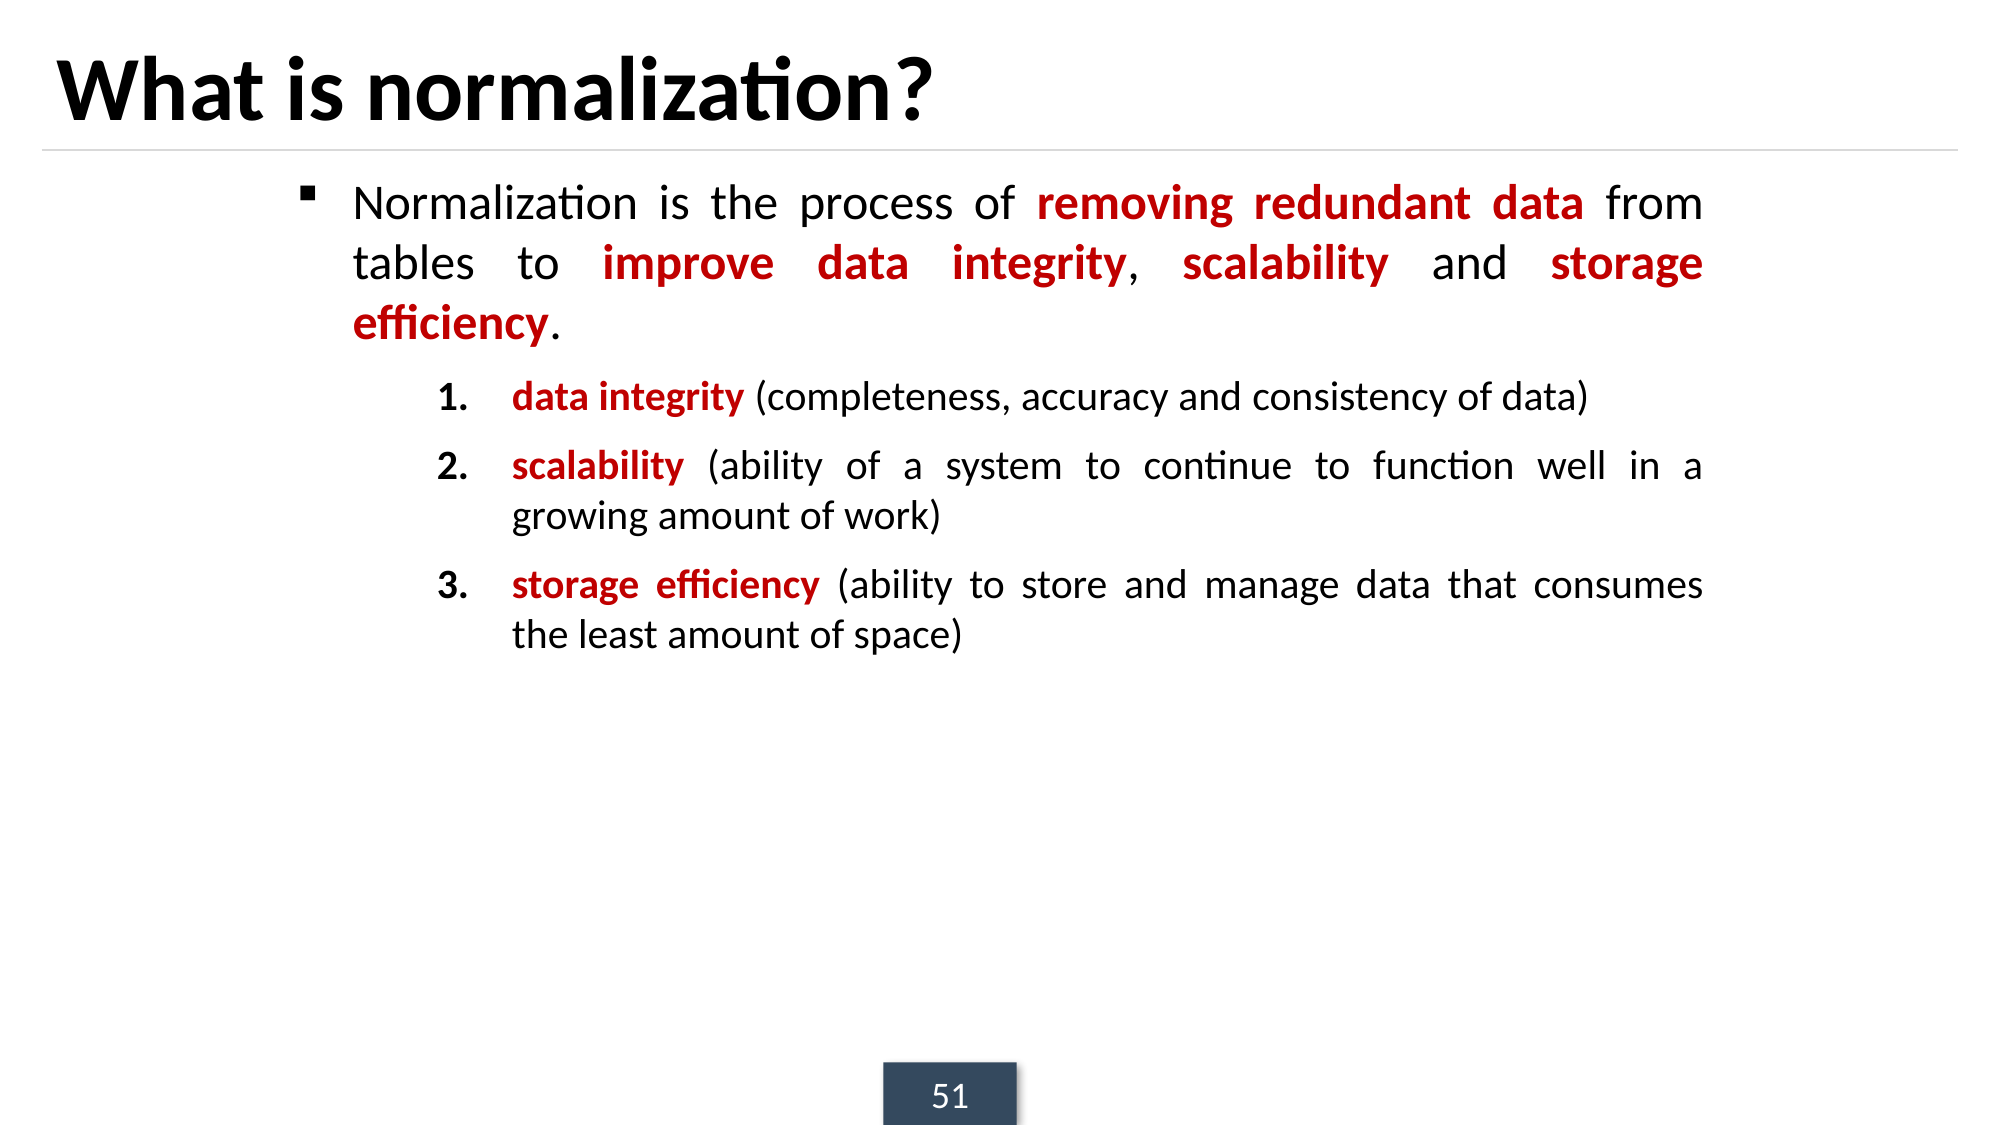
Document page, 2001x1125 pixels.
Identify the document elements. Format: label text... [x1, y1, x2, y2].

list Normalization is the process of removing redundant data from tables to improve data integrity, scalability and storage efficiency. data integrity (completeness, accuracy and consistency of data) scalability (ability of a system to continue to function well in a growing amount of work) storage efficiency (ability to store and manage data that consumes the least amount of space) [281, 162, 1719, 1063]
title What is normalization? [41, 17, 1959, 150]
